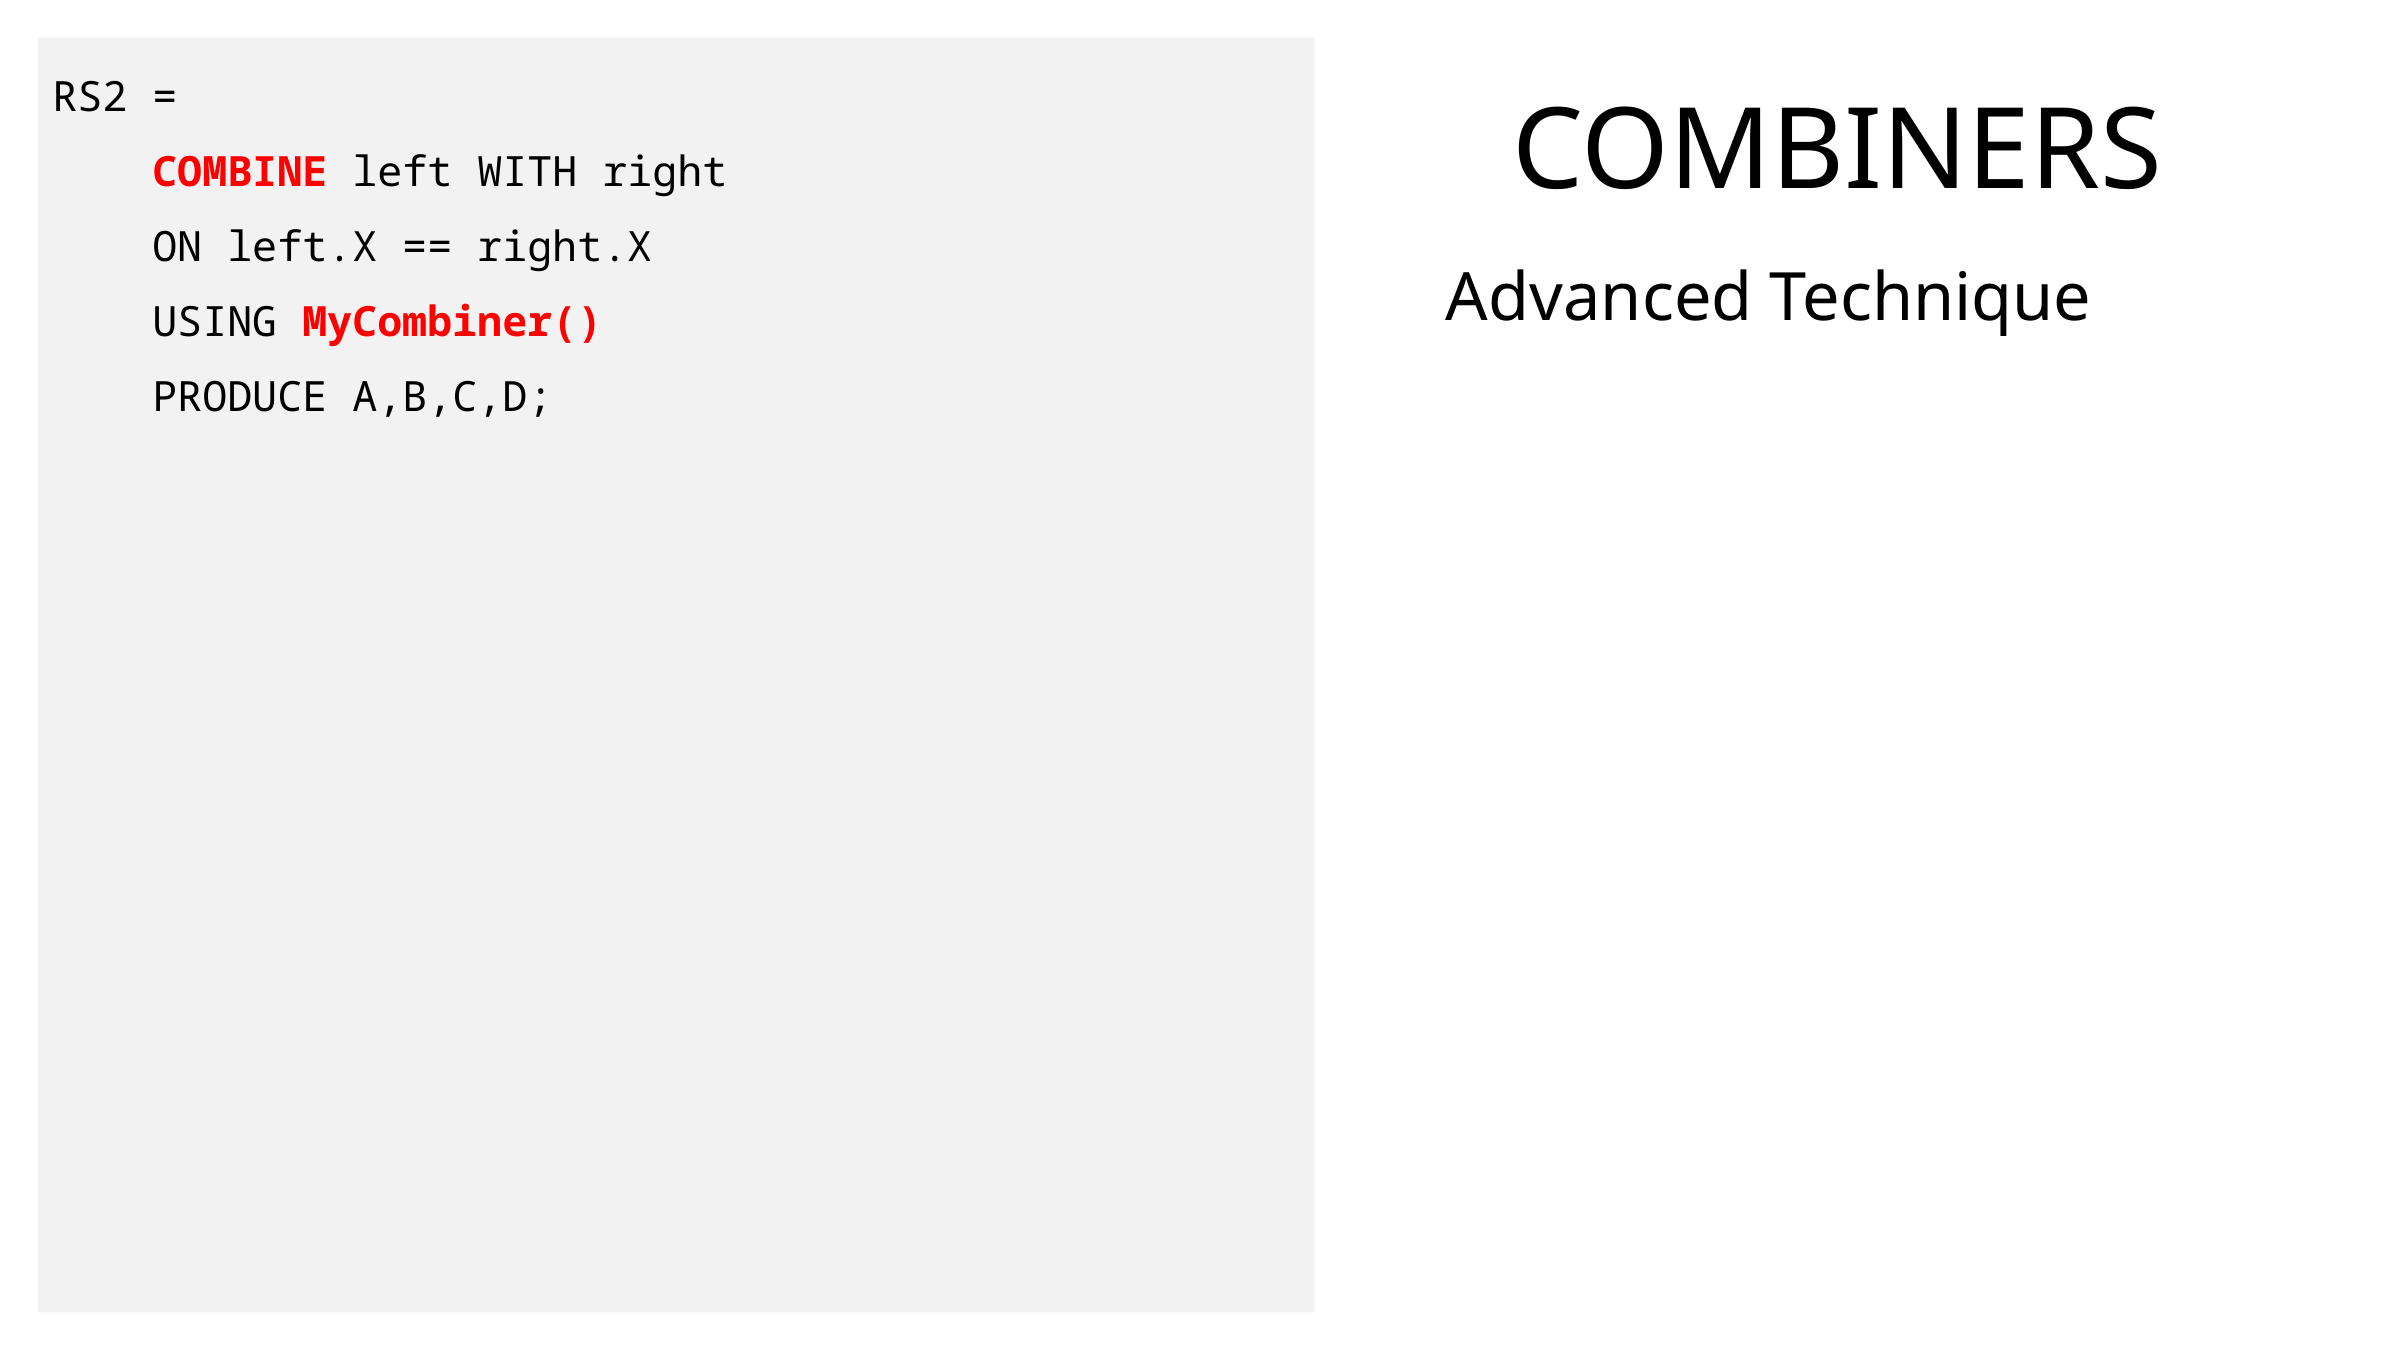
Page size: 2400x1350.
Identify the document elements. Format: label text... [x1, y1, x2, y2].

title COMBINERS [1312, 37, 2363, 267]
text_box Advanced Technique [1430, 246, 2161, 676]
text_box RS2 = COMBINE left WITH right ON left.X == right.X USING MyCombiner() PRODUCE A,B,C,D; [37, 37, 1315, 1313]
